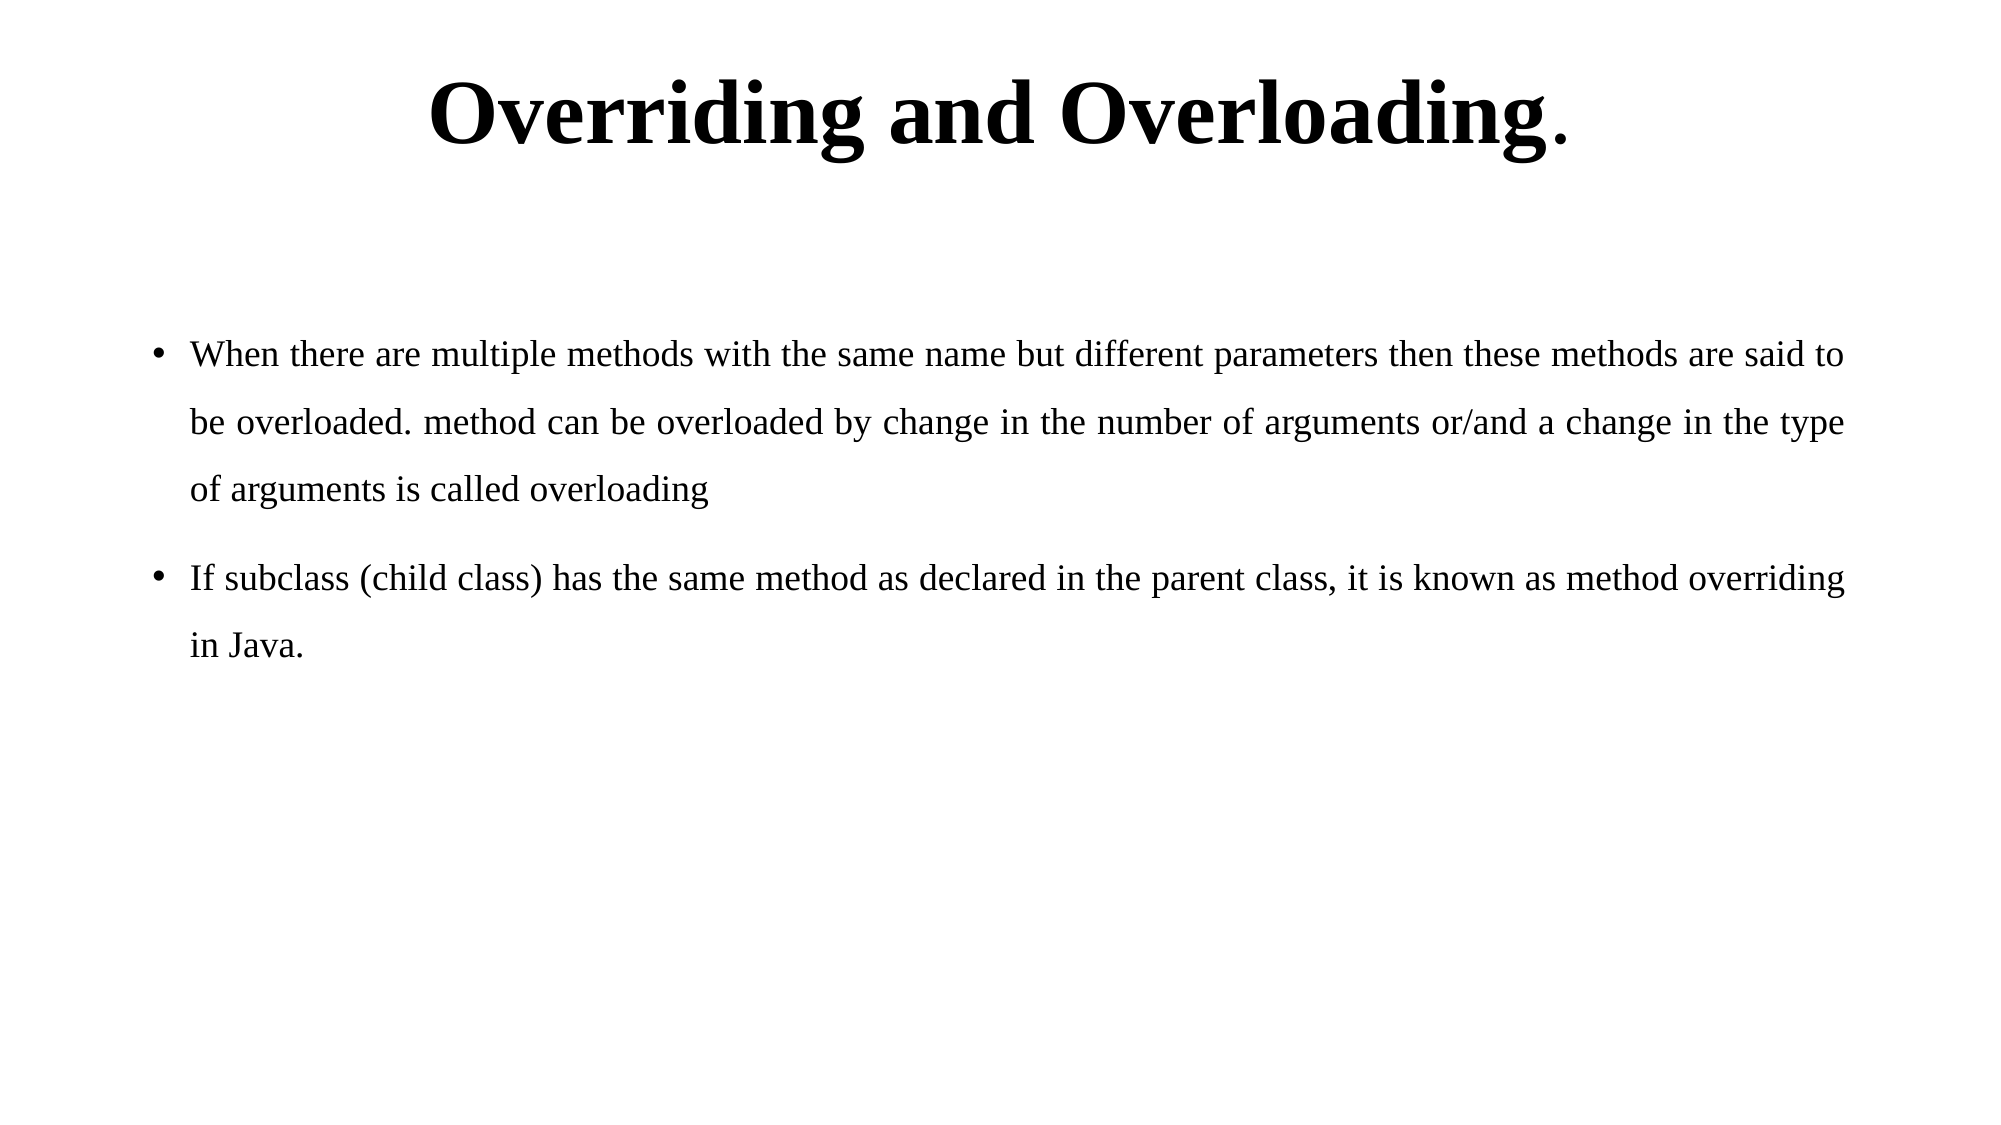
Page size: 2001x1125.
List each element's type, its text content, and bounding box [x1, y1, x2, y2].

list When there are multiple methods with the same name but different parameters then these methods are said to be overloaded. method can be overloaded by change in the number of arguments or/and a change in the type of arguments is called overloading If subclass (child class) has the same method as declared in the parent class, it is known as method overriding in Java. [137, 299, 1863, 1014]
title Overriding and Overloading. [137, 59, 1863, 278]
